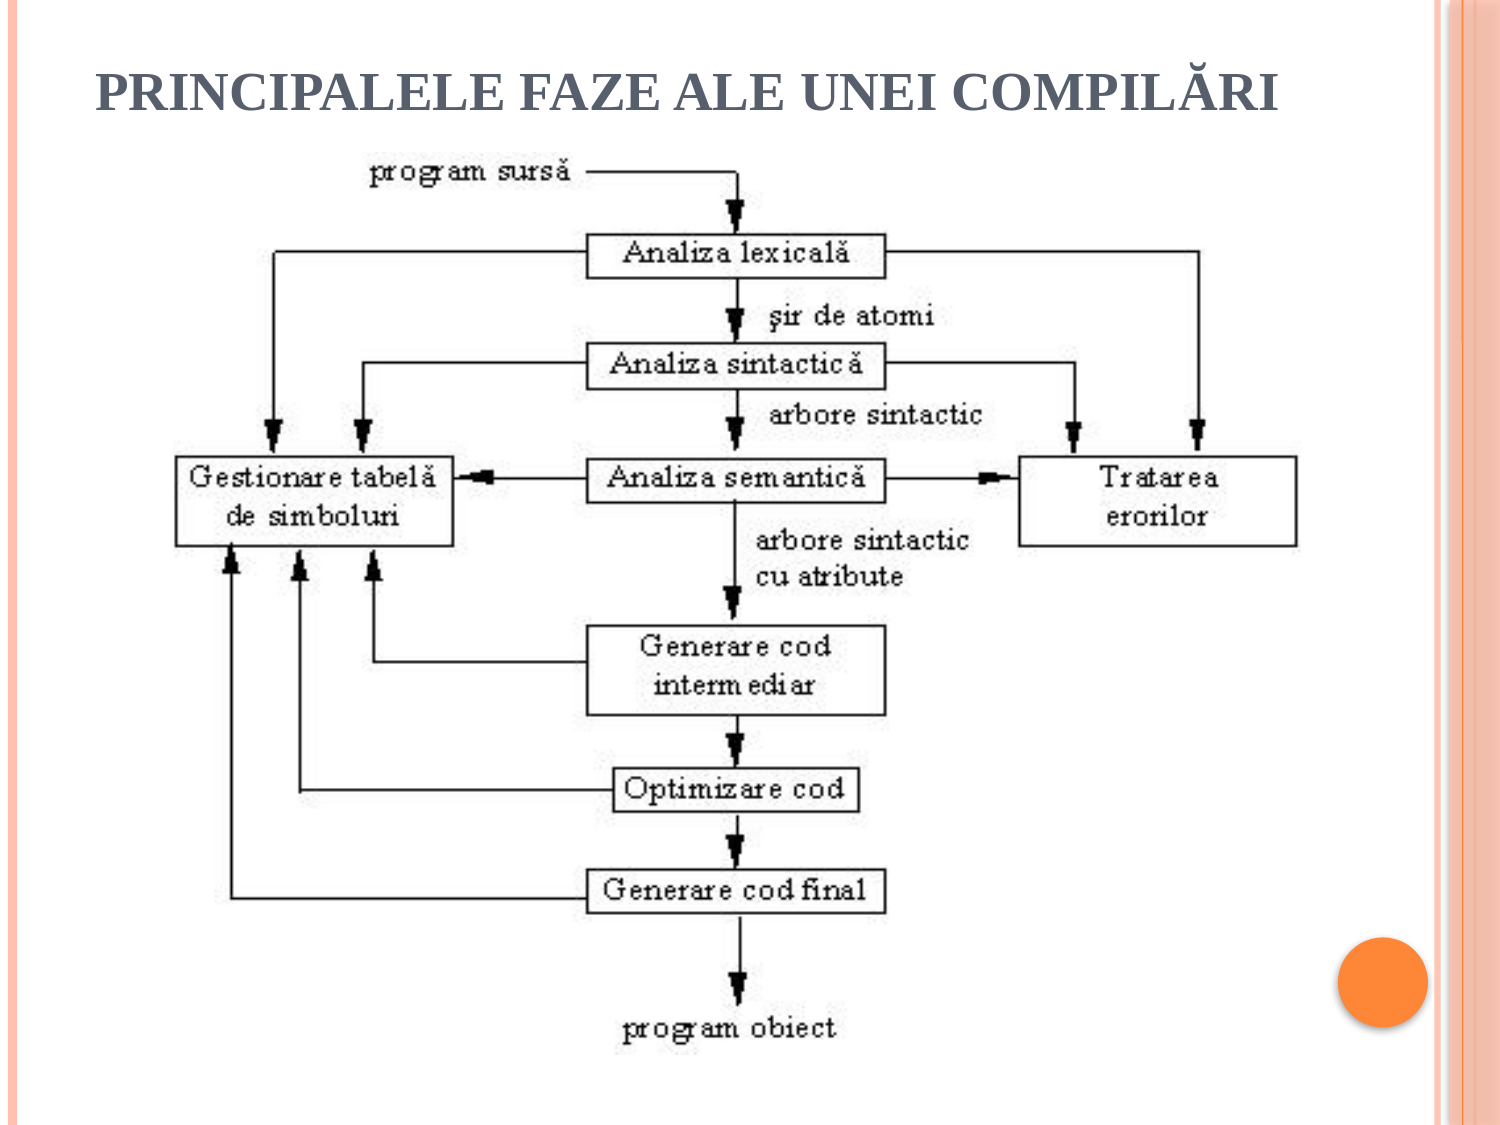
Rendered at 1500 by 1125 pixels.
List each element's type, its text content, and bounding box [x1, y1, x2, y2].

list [173, 151, 1302, 1056]
title principalele faze ale unei compilări [75, 45, 1300, 129]
